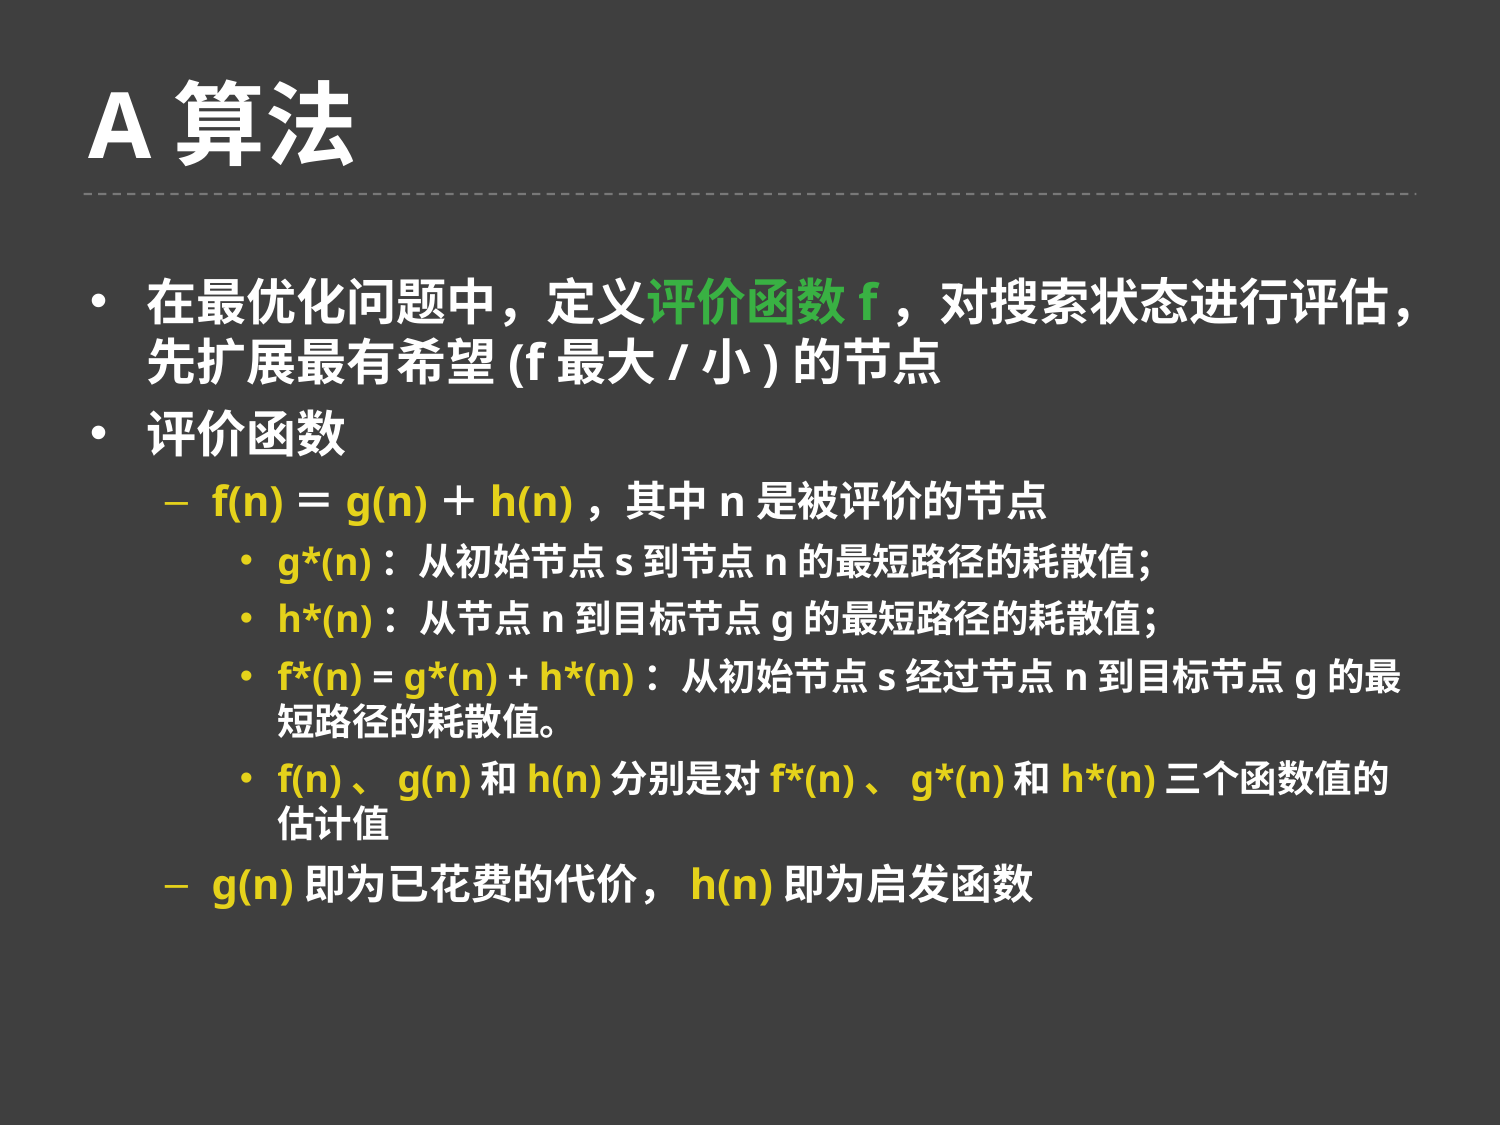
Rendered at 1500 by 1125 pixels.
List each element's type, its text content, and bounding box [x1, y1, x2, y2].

text_box A算法 [73, 46, 1427, 196]
list 在最优化问题中，定义评价函数f，对搜索状态进行评估，先扩展最有希望(f最大/小)的节点 评价函数 f(n)＝g(n)＋h(n)，其中n是被评价的节点 g*(n)：从初始节点s到节点n的最短路径的耗散值； h*(n)：从节点n到目标节点g的最短路径的耗散值； f*(n) = g*(n) + h*(n)：从初始节点s经过节点n到目标节点g的最短路径的耗散值。 f(n)、g(n)和h(n)分别是对f*(n)、g*(n)和h*(n)三个函数值的估计值 g(n)即为已花费的代价，h(n)即为启发函数 [74, 262, 1426, 1006]
